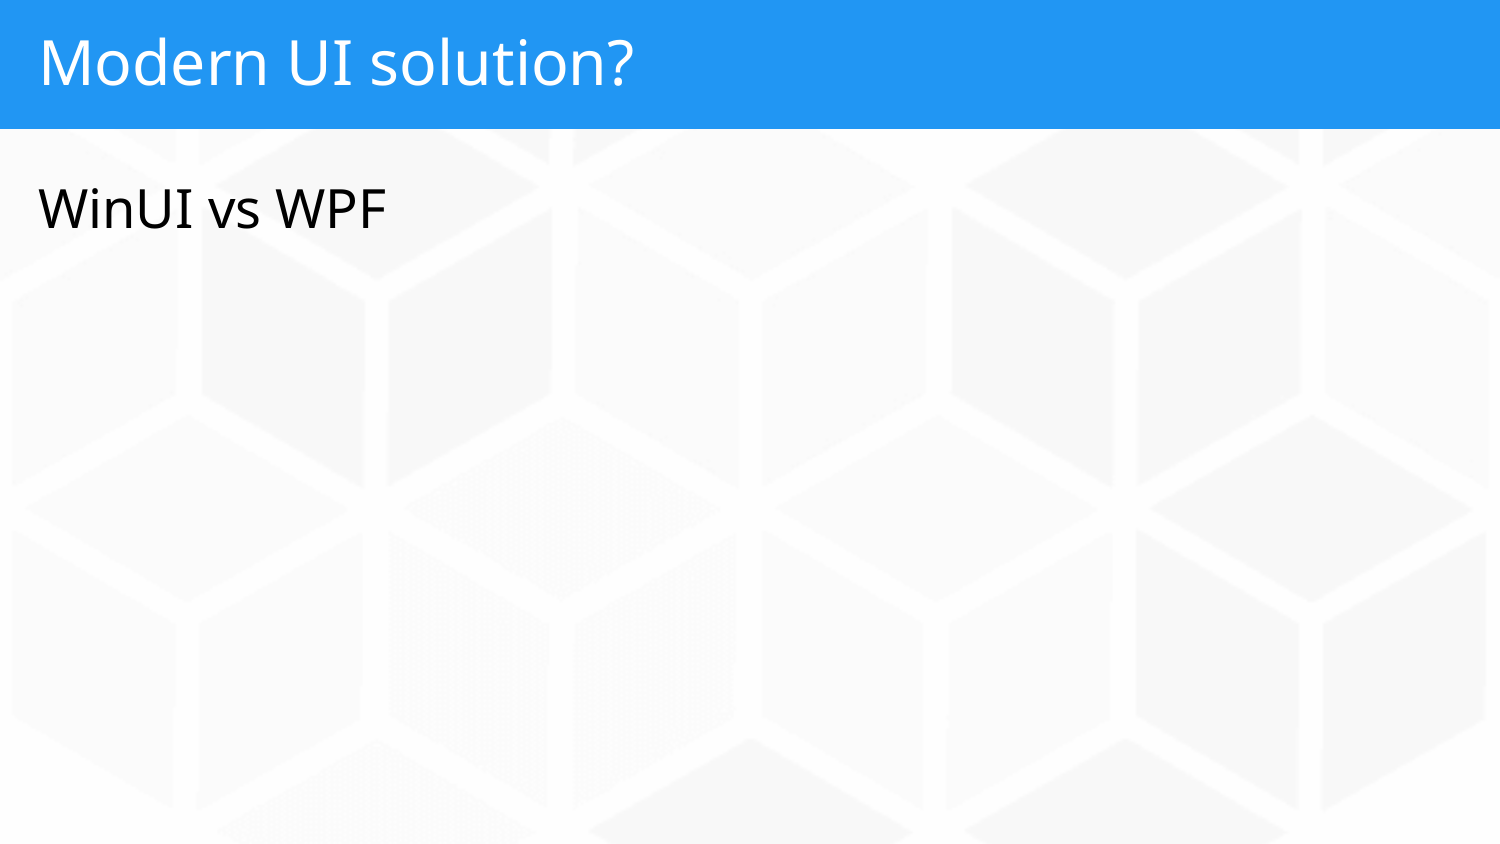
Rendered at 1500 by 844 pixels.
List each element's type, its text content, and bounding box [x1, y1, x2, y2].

list WinUI vs WPF [23, 149, 1489, 844]
picture [0, 129, 1500, 844]
title Modern UI solution? [23, 0, 1500, 122]
